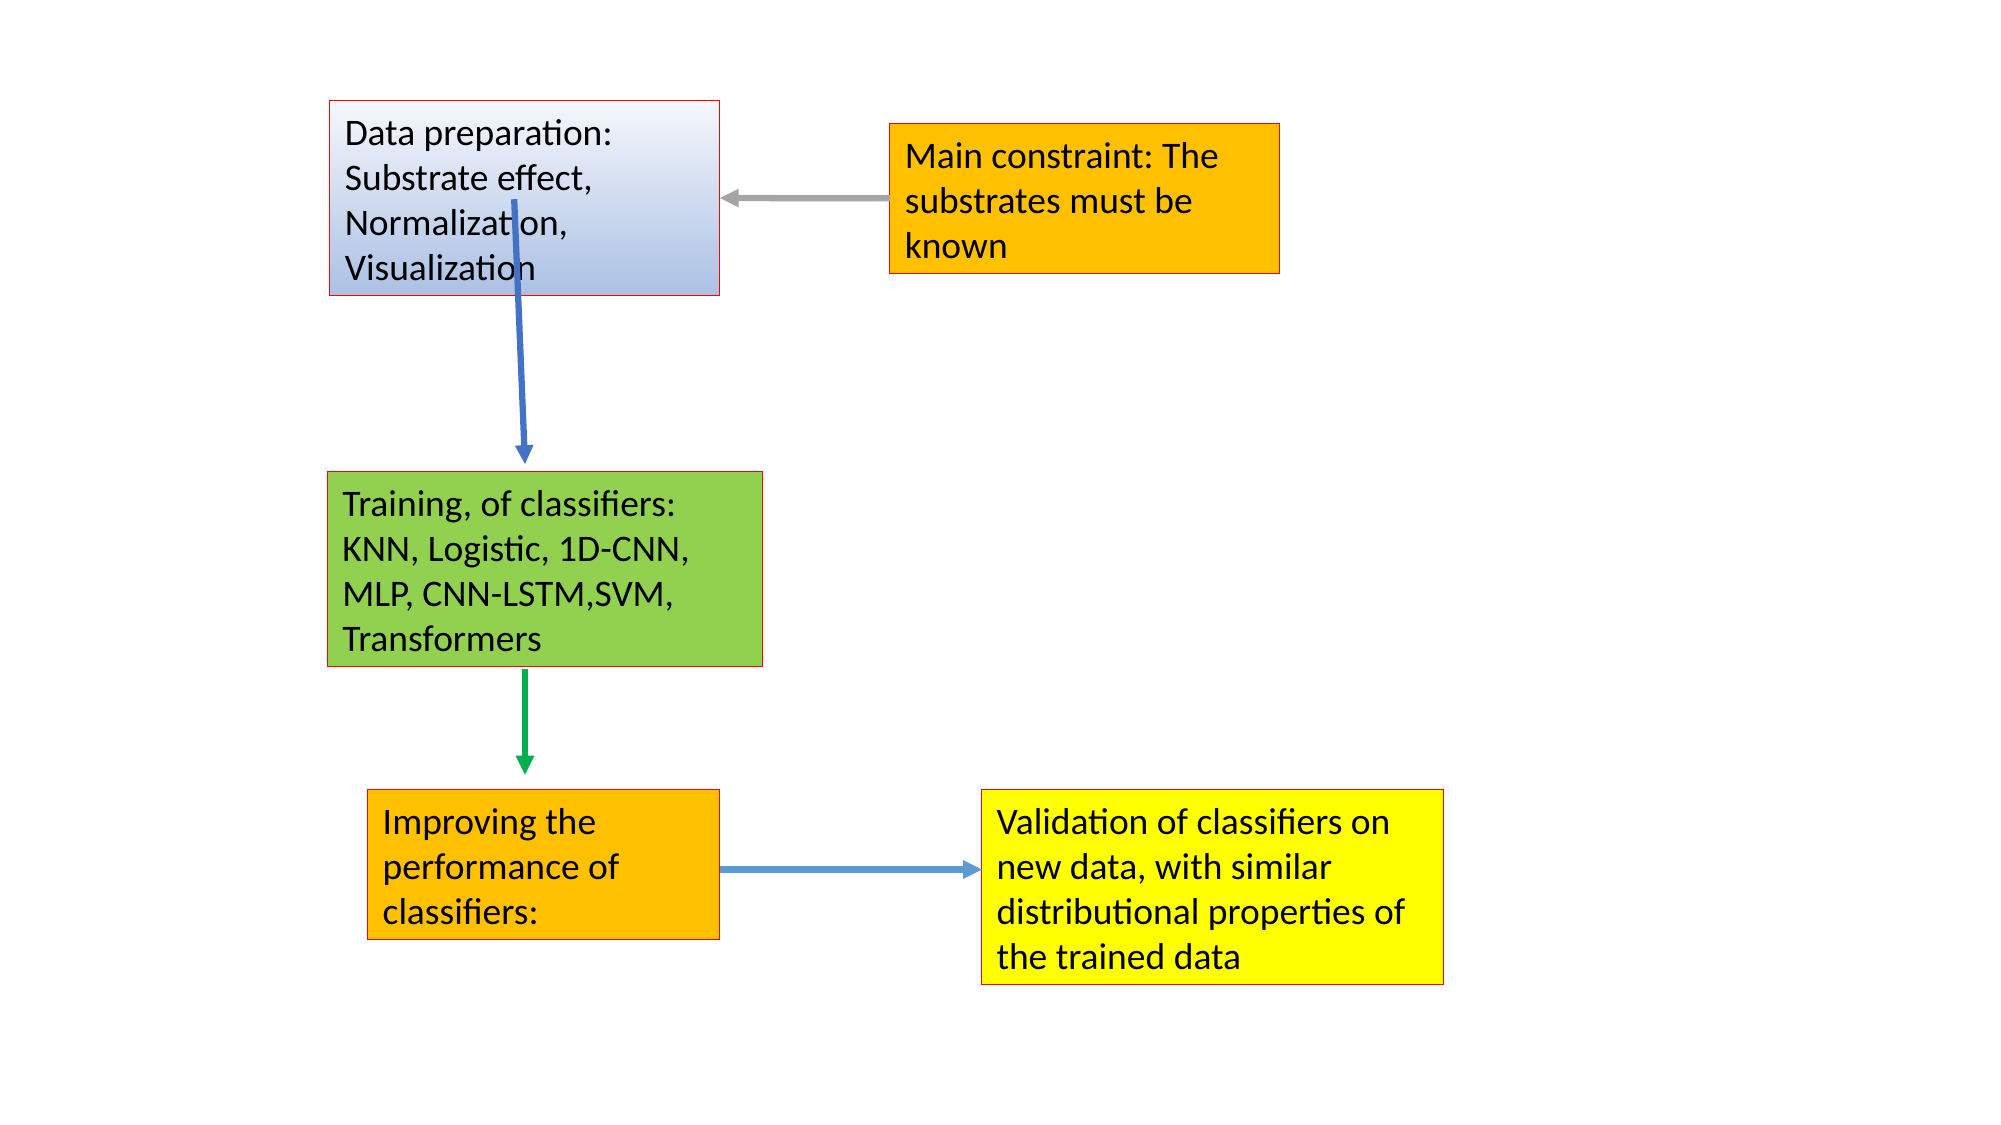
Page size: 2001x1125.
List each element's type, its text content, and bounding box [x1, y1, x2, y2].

text_box Data preparation: Substrate effect, Normalization, Visualization [329, 100, 720, 296]
text_box Main constraint: The substrates must be known [889, 123, 1280, 274]
text_box Validation of classifiers on new data, with similar distributional properties of the trained data [981, 789, 1444, 985]
text_box Improving the performance of classifiers: [367, 789, 720, 940]
text_box Training, of classifiers: KNN, Logistic, 1D-CNN, MLP, CNN-LSTM,SVM, Transformers [327, 471, 763, 667]
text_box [514, 199, 525, 464]
